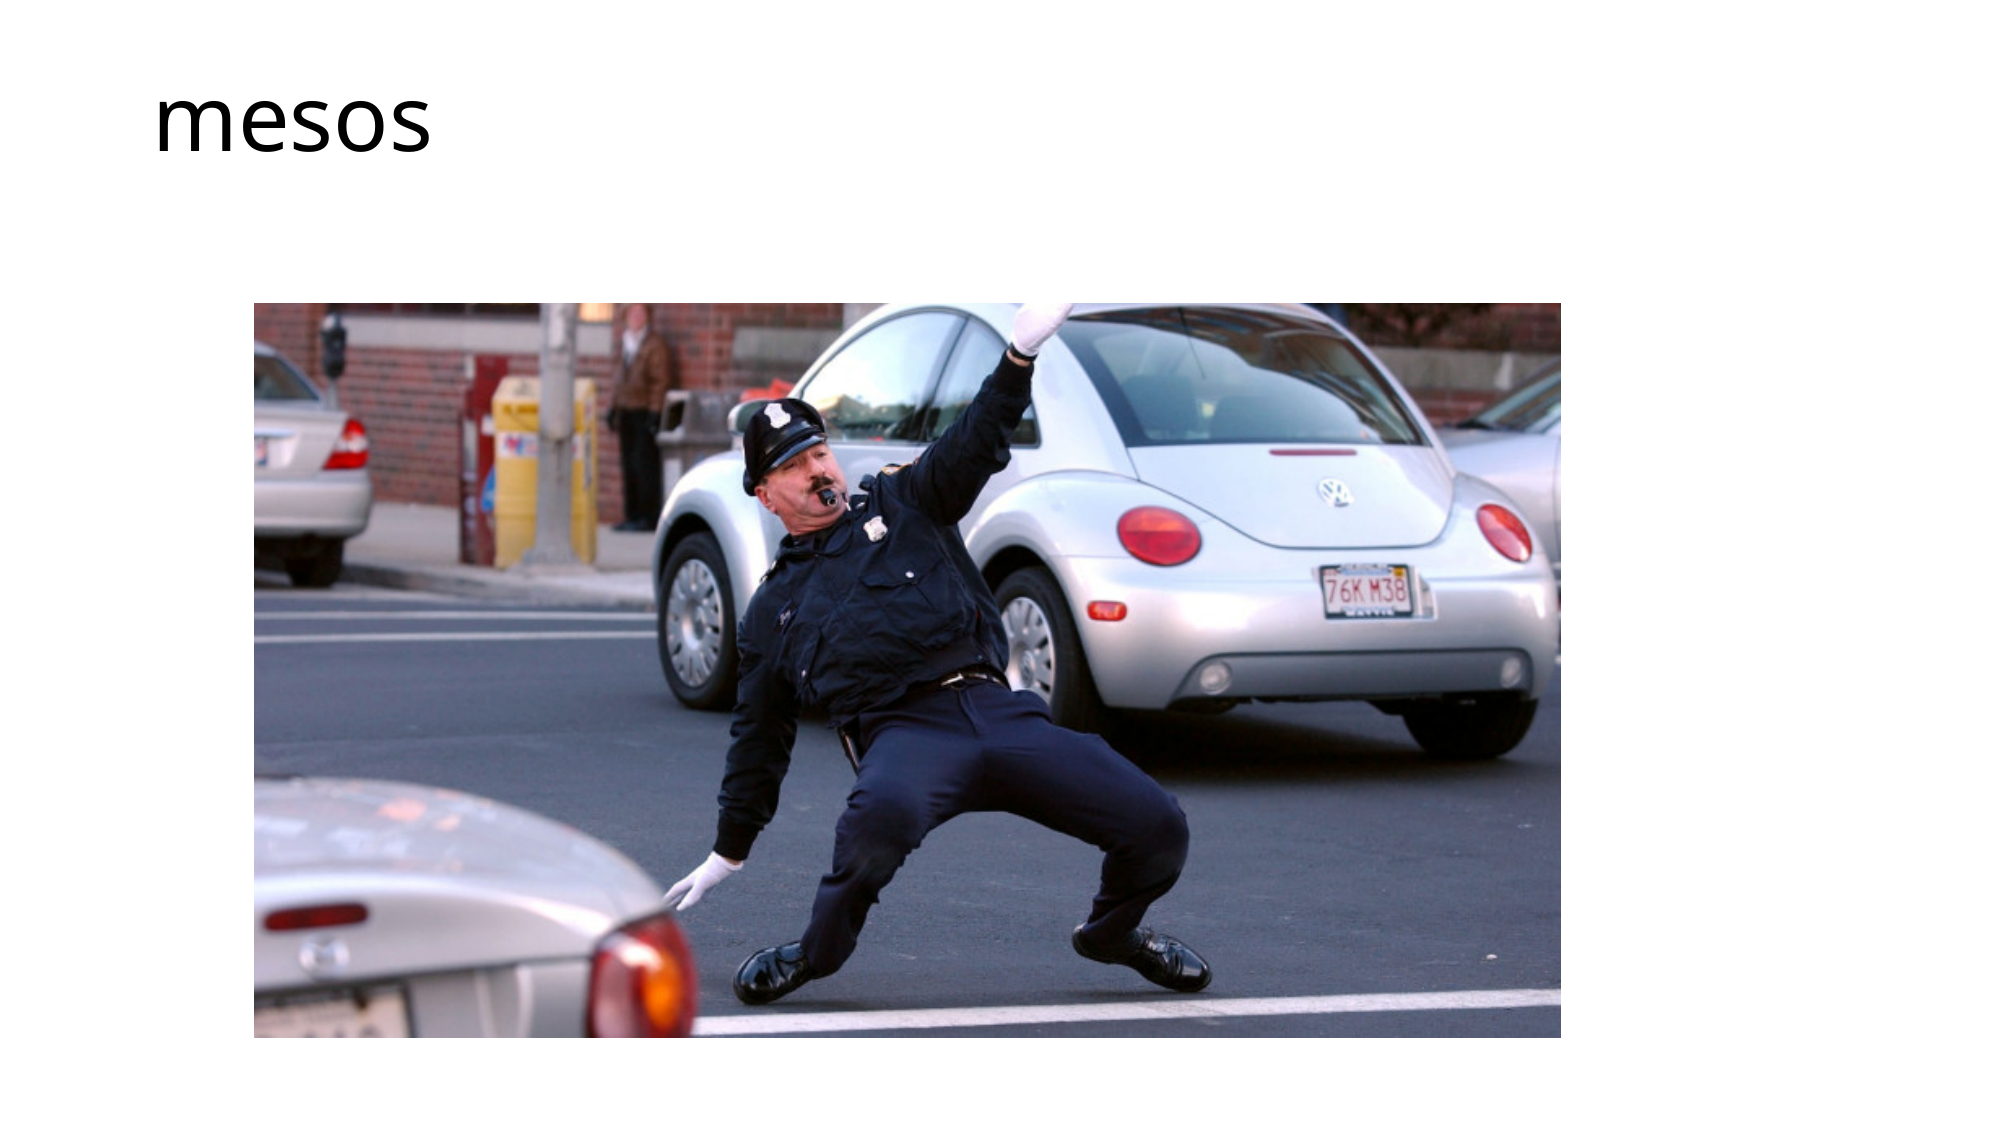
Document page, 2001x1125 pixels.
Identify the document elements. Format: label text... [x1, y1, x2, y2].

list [254, 303, 1561, 1038]
title mesos [137, 59, 1863, 183]
